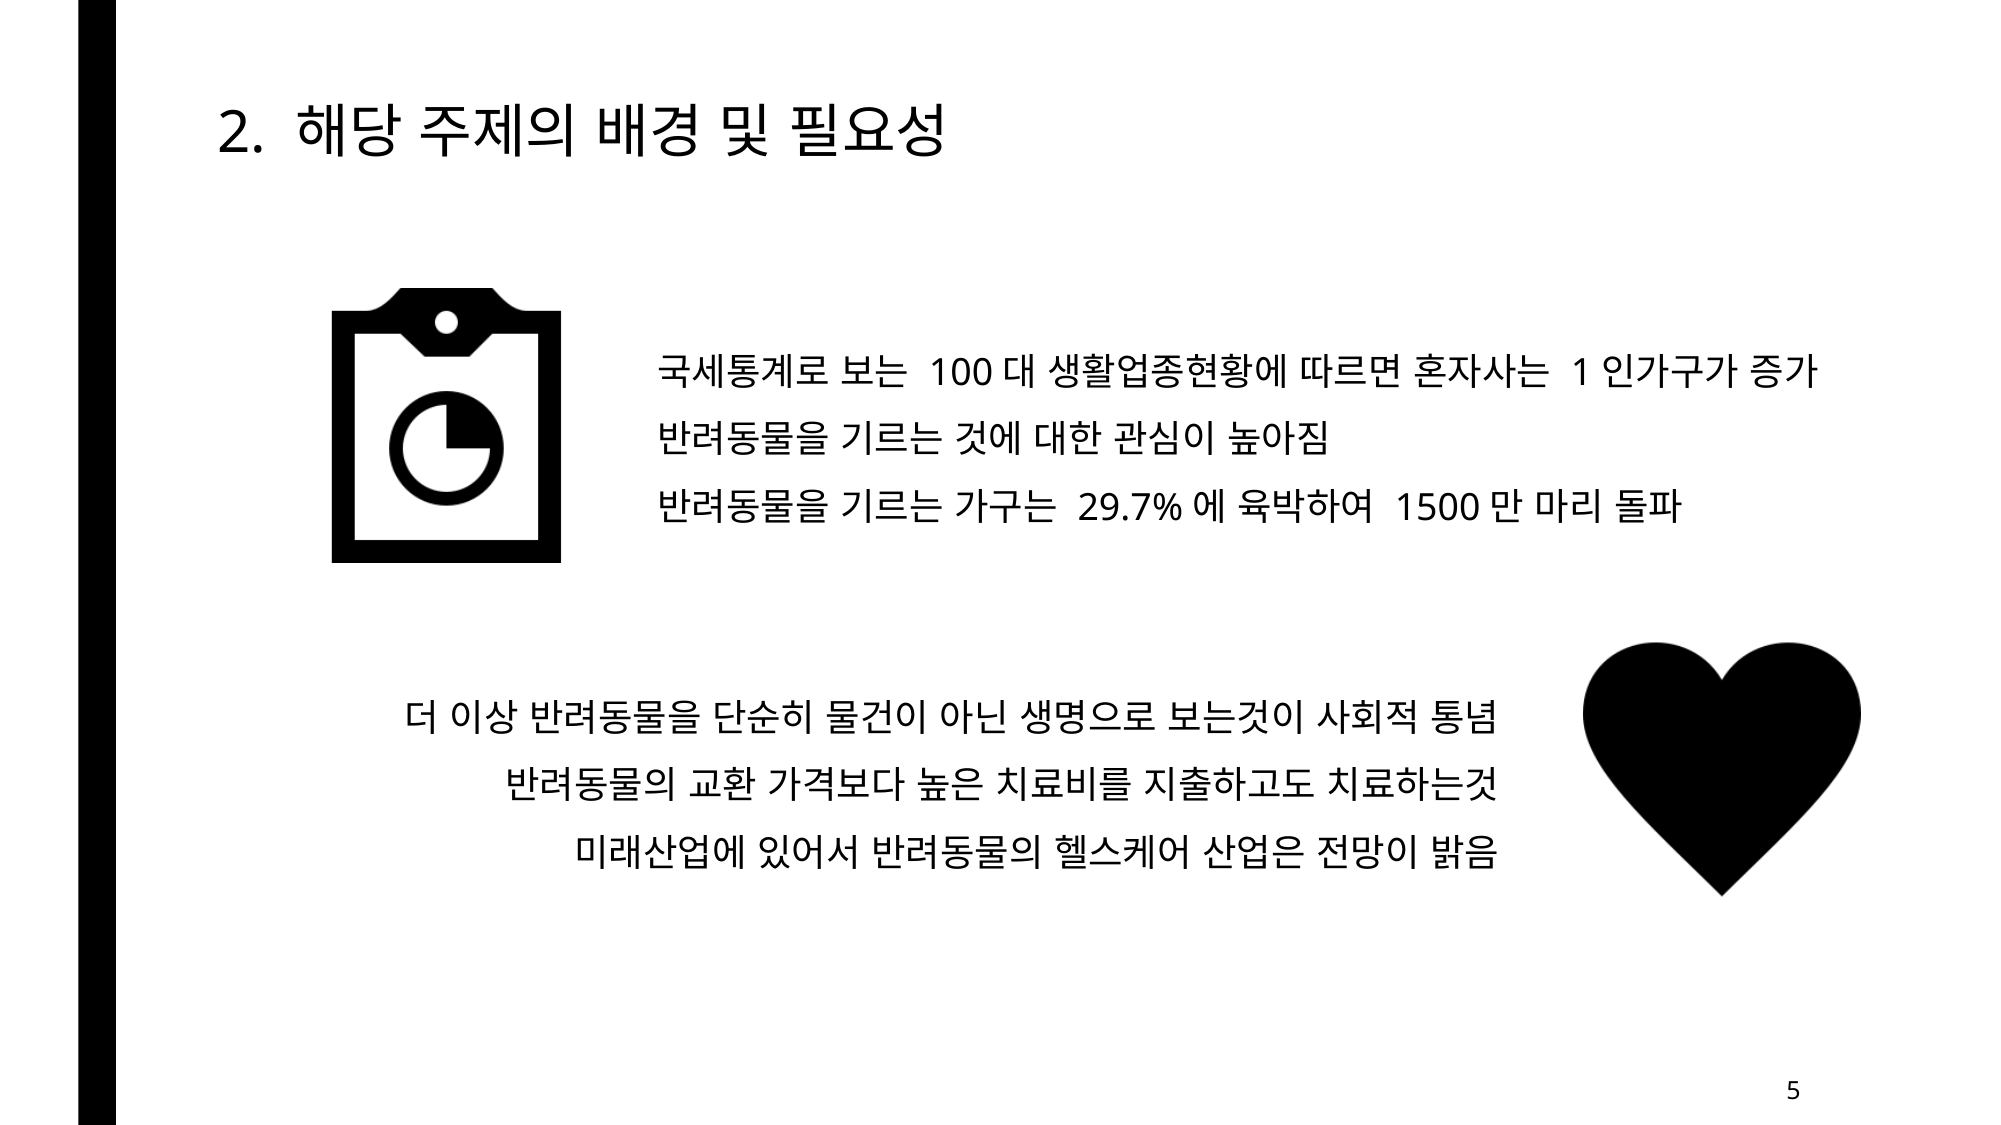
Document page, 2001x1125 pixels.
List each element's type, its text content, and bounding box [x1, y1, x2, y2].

text_box 더 이상 반려동물을 단순히 물건이 아닌 생명으로 보는것이 사회적 통념 반려동물의 교환 가격보다 높은 치료비를 지출하고도 치료하는것 미래산업에 있어서 반려동물의 헬스케어 산업은 전망이 밝음 [309, 663, 1515, 882]
picture [309, 288, 584, 563]
slide_number 5 [1553, 1058, 1816, 1125]
text_box 국세통계로 보는 100대 생활업종현황에 따르면 혼자사는 1인가구가 증가 반려동물을 기르는 것에 대한 관심이 높아짐 반려동물을 기르는 가구는 29.7%에 육박하여 1500만 마리 돌파 [642, 317, 1834, 536]
picture [1583, 631, 1861, 908]
text_box 2. 해당 주제의 배경 및 필요성 [202, 86, 965, 172]
